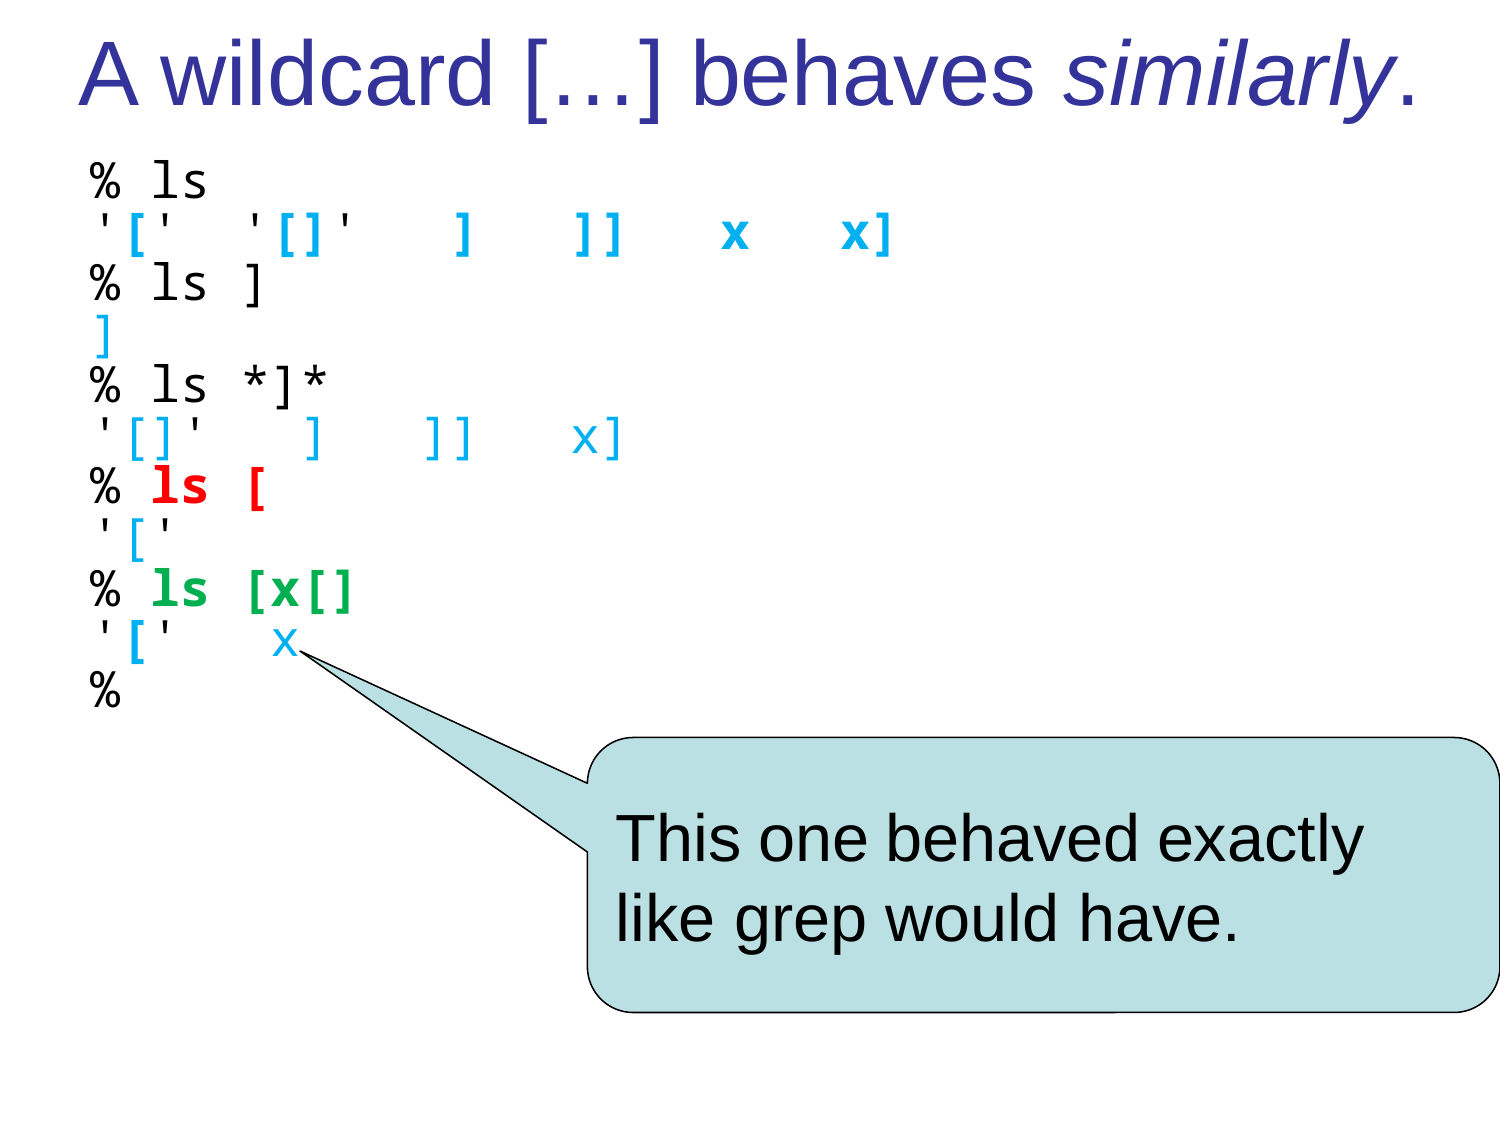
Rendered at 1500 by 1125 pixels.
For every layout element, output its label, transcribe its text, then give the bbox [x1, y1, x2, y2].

title A wildcard […] behaves similarly. [0, 0, 1500, 138]
list % ls '[' '[]' ] ]] x x] % ls ] ] % ls *]* '[]' ] ]] x] % ls [ '[' % ls [x[] '[' x % [74, 149, 1426, 1103]
text_box This one behaved exactly like grep would have. [300, 651, 1500, 1013]
